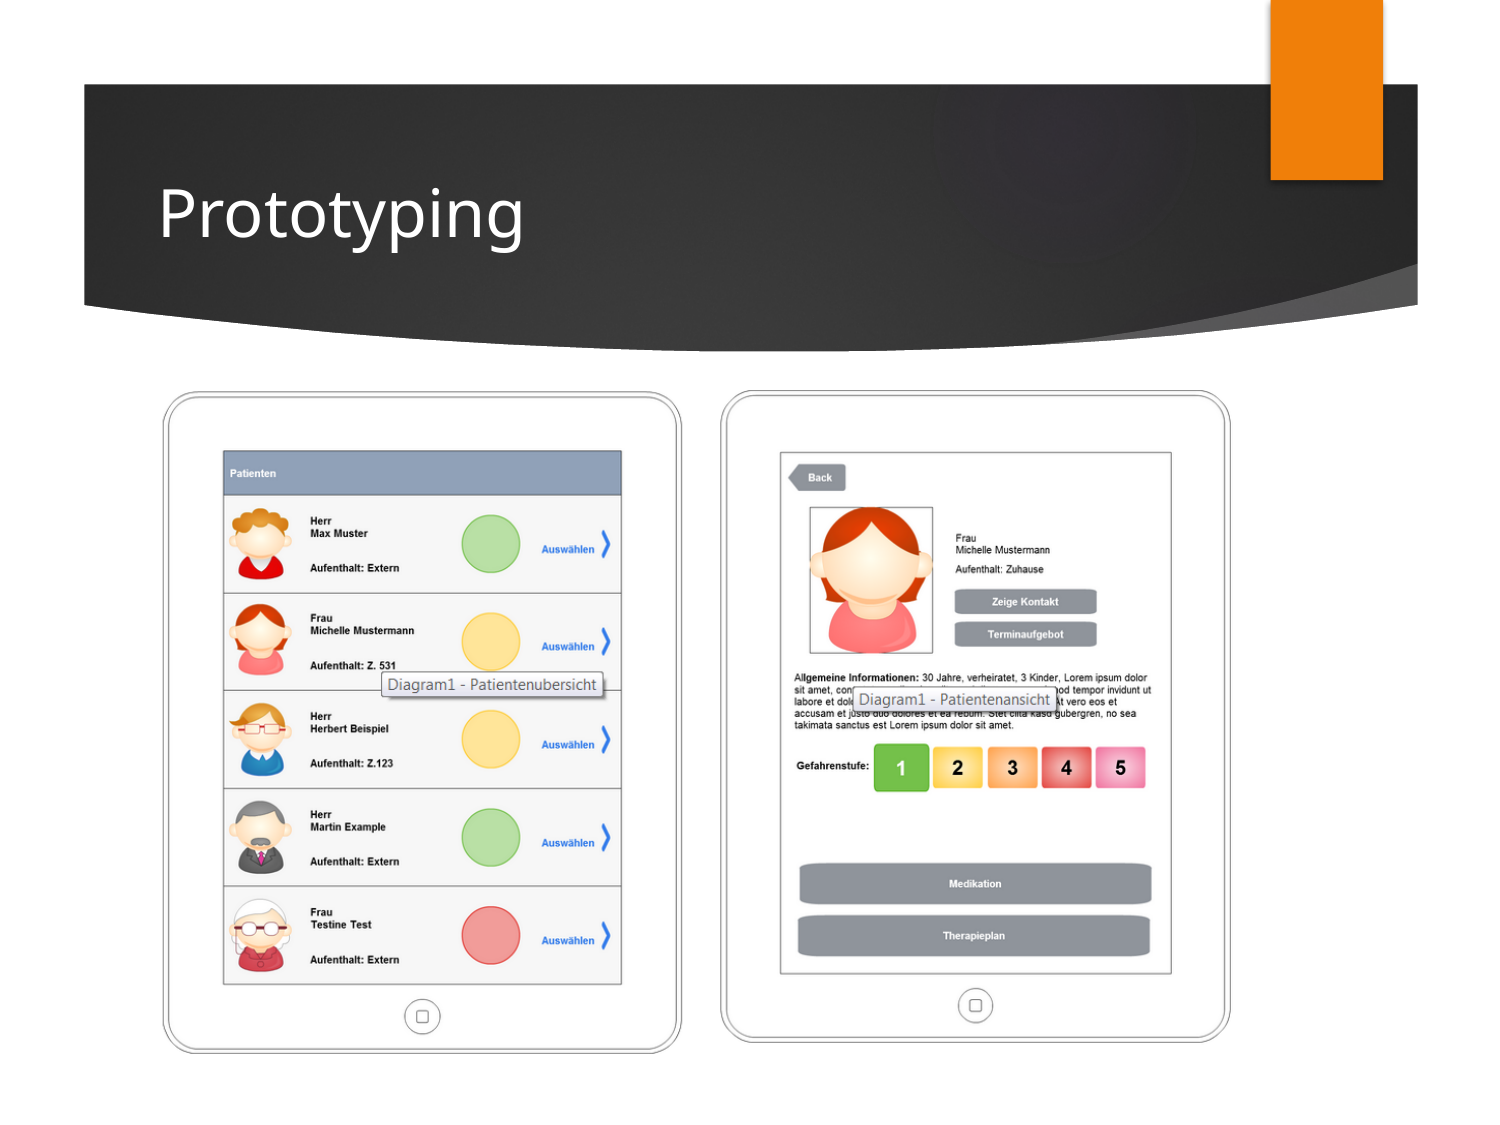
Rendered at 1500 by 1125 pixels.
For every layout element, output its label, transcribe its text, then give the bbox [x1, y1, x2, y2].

title Prototyping [142, 152, 1183, 269]
picture [141, 385, 1294, 1058]
